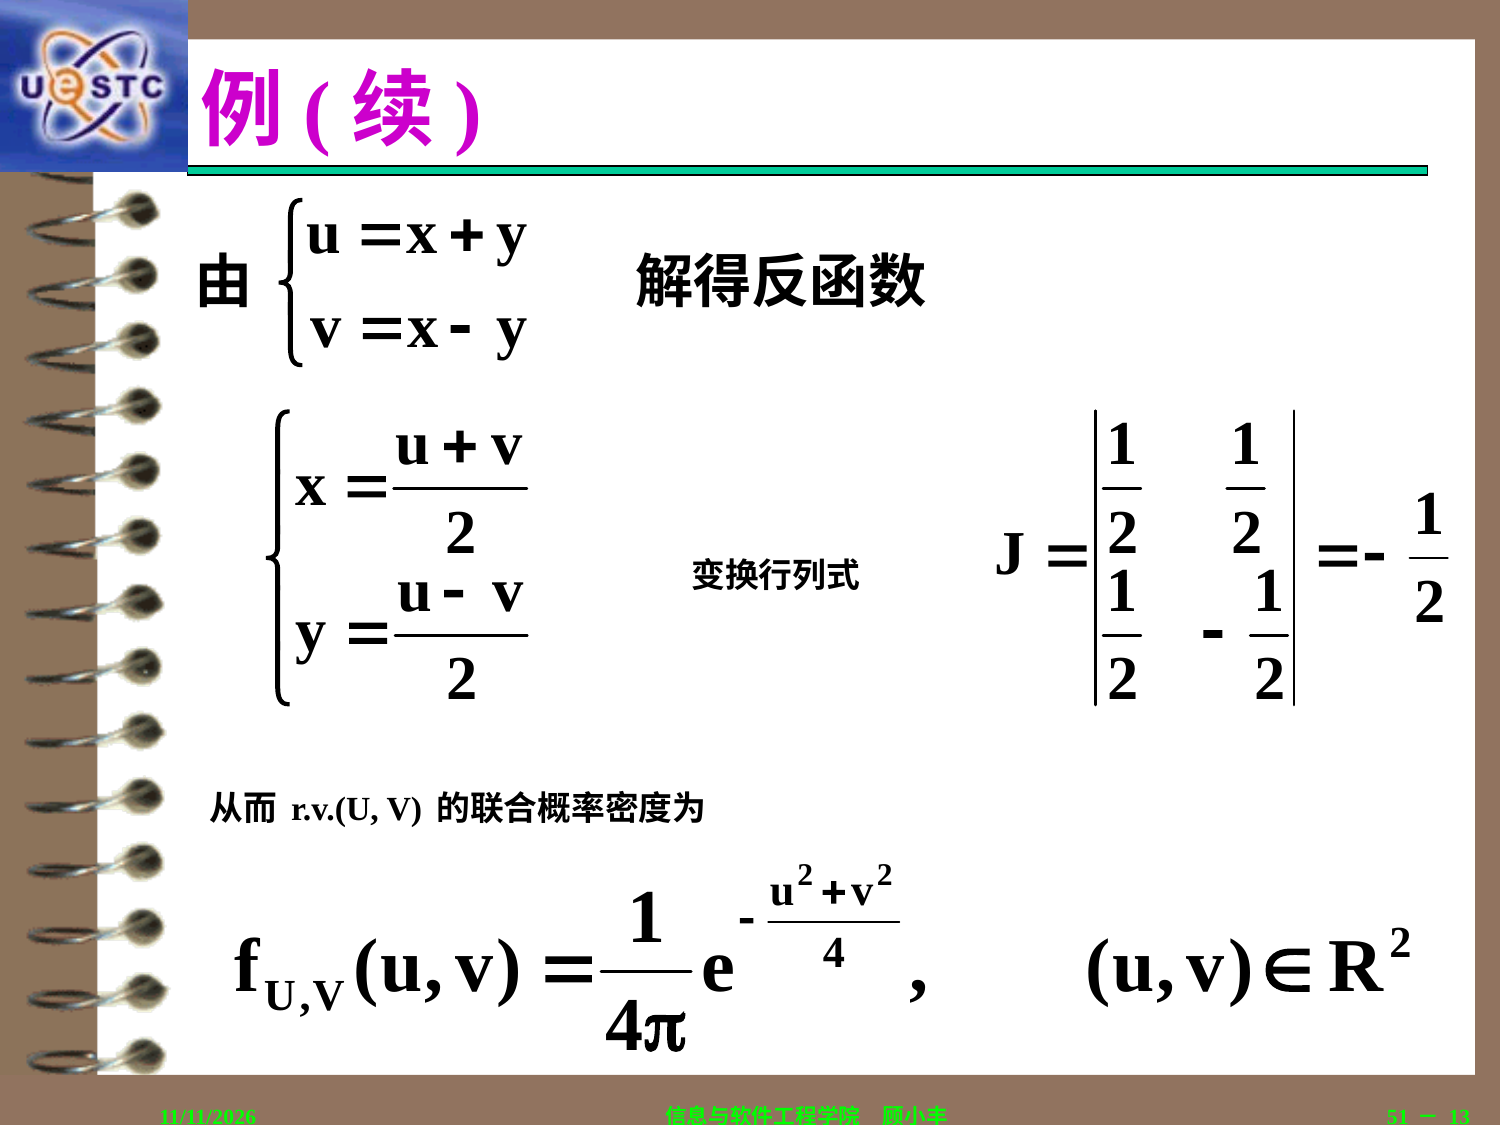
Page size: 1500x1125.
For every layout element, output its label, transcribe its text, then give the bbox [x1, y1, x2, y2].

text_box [265, 184, 542, 378]
list 由 解得反函数 [546, 230, 1396, 315]
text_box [985, 397, 1460, 721]
title 例(续) [200, 56, 1425, 157]
picture [0, 0, 194, 1075]
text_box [252, 397, 540, 721]
slide_number 51－13 [1220, 1077, 1471, 1123]
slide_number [159, 1077, 435, 1123]
footer 信息与软件工程学院 顾小丰 [462, 1077, 1151, 1123]
list 由 解得反函数 [194, 230, 260, 315]
text_box 变换行列式 [676, 507, 980, 602]
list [225, 845, 1424, 1068]
text_box 从而r.v.(U, V)的联合概率密度为 [194, 740, 1149, 835]
